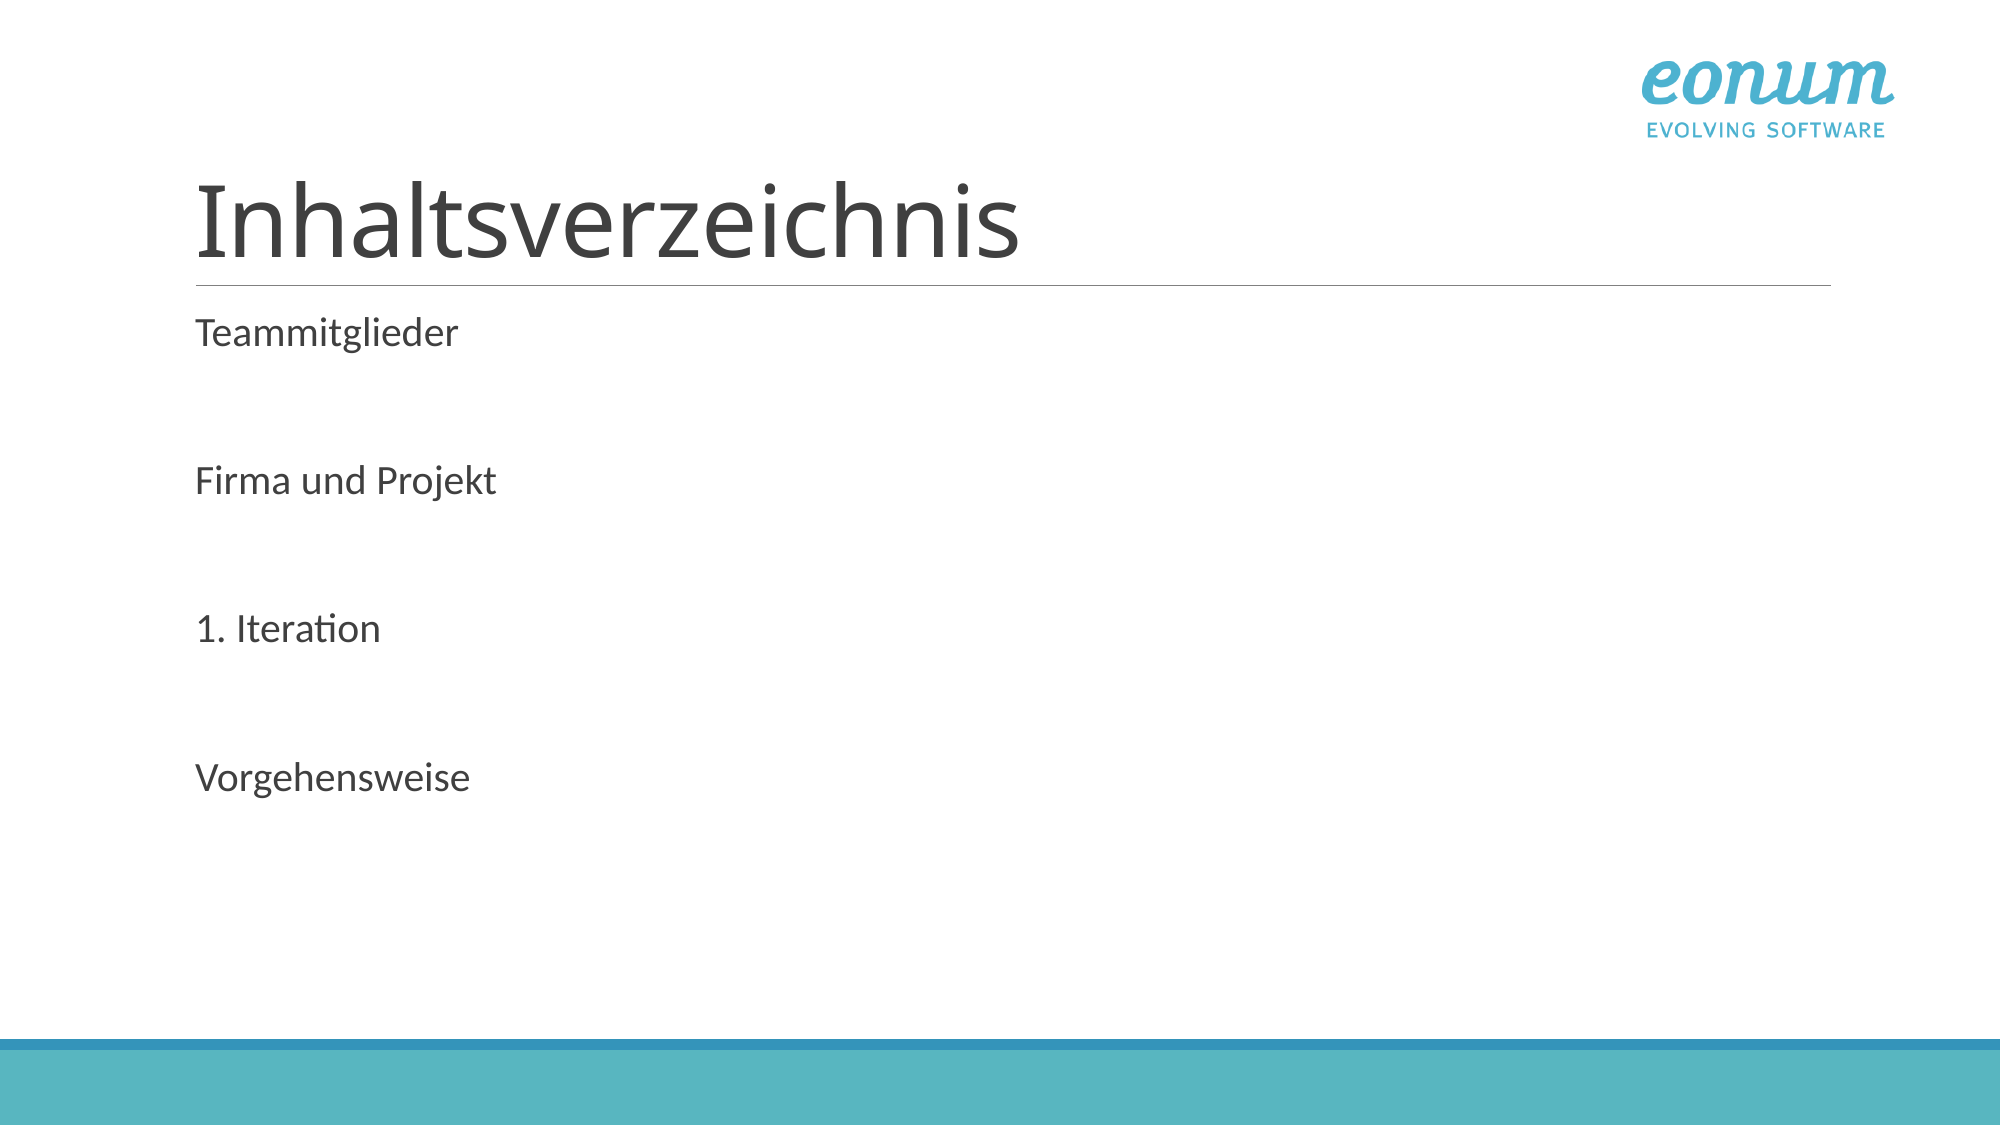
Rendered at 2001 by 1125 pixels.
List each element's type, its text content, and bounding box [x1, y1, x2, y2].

list Teammitglieder Firma und Projekt 1. Iteration Vorgehensweise [180, 302, 1830, 963]
title Inhaltsverzeichnis [180, 47, 1830, 285]
picture [1634, 46, 1907, 149]
